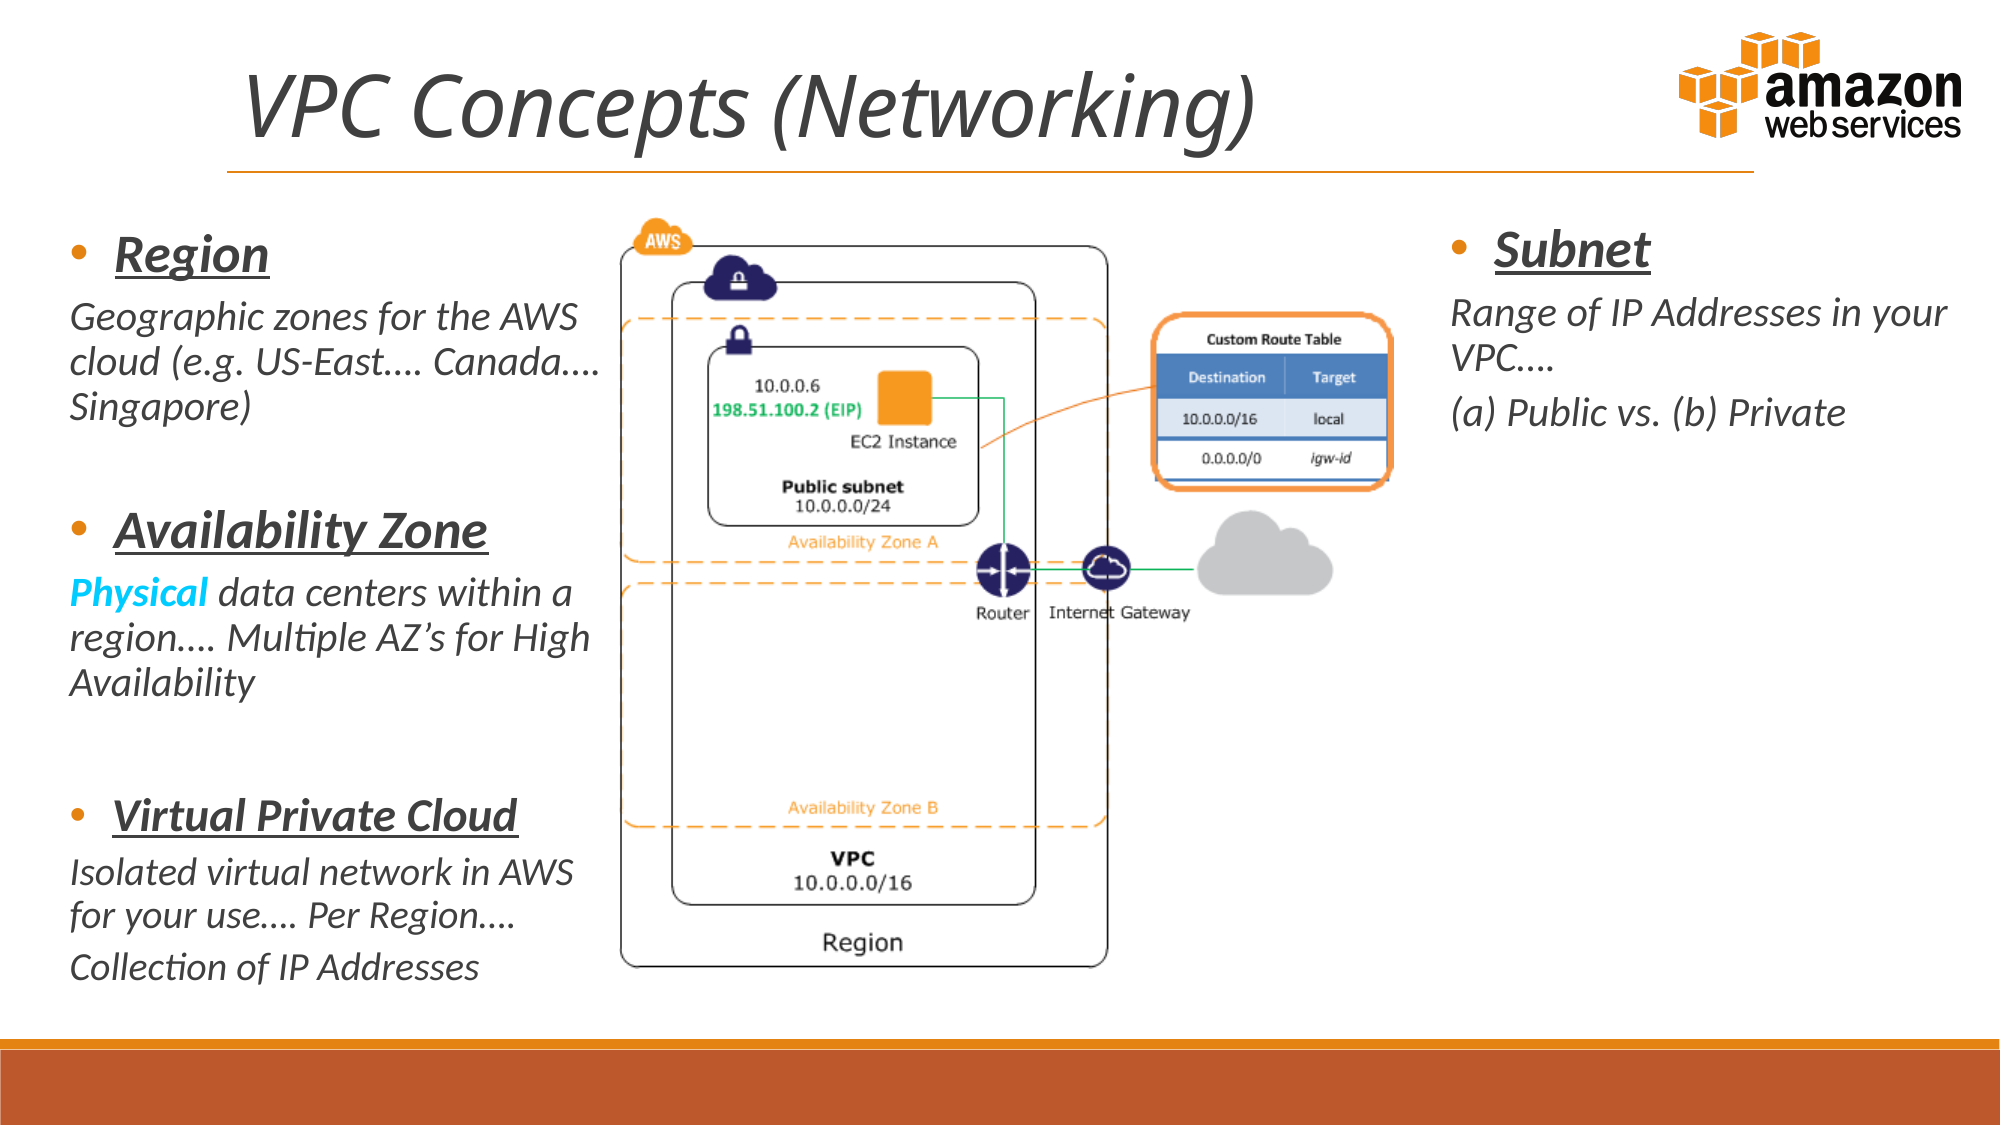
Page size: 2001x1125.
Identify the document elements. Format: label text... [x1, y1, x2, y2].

text_box Virtual Private Cloud Isolated virtual network in AWS for your use…. Per Region…. Collection of IP Addresses [69, 783, 620, 1000]
picture [1679, 31, 1962, 139]
text_box Region Geographic zones for the AWS cloud (e.g. US-East…. Canada…. Singapore) [69, 217, 618, 438]
text_box Subnet Range of IP Addresses in your VPC…. (a) Public vs. (b) Private [1449, 213, 1961, 450]
text_box Availability Zone Physical data centers within a region…. Multiple AZ’s for High Availability [69, 494, 616, 714]
picture [619, 217, 1395, 969]
title VPC Concepts (Networking) [226, 58, 1604, 163]
